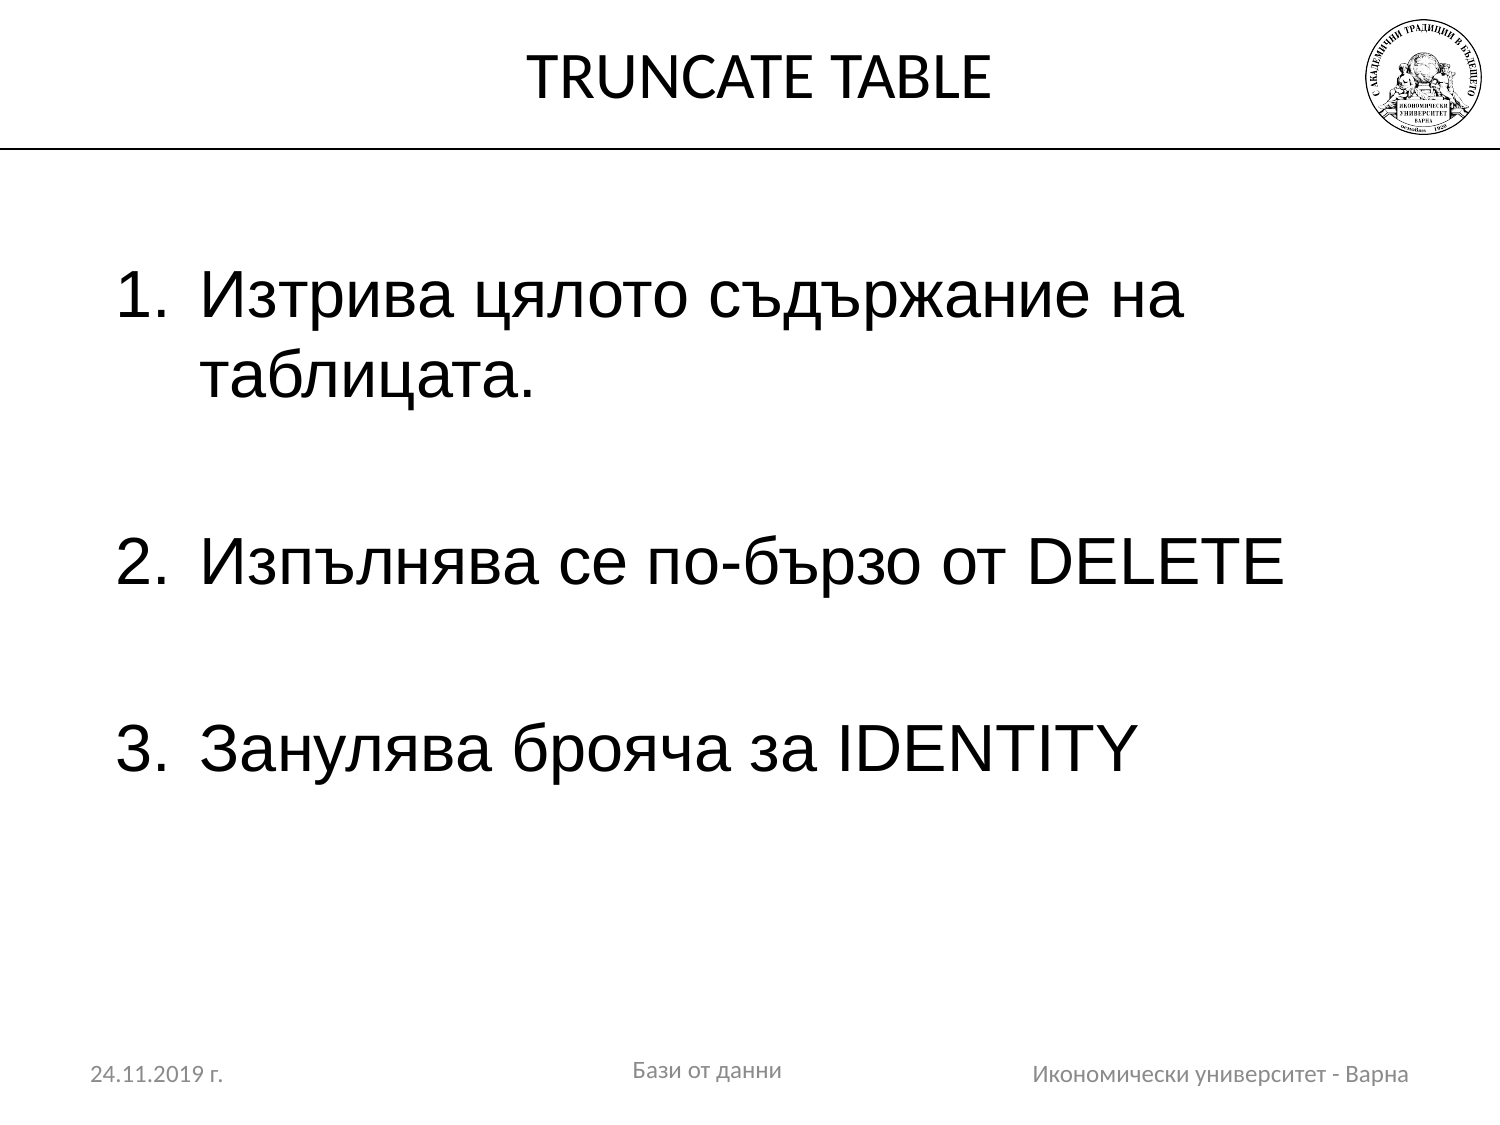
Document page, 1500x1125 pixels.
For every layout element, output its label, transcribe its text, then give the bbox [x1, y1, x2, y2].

title TRUNCATE TABLE [180, 7, 1339, 138]
slide_number Икономически университет - Варна [1009, 1042, 1425, 1103]
picture [1365, 19, 1482, 135]
footer Бази от данни [529, 1039, 886, 1099]
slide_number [75, 1042, 425, 1103]
list Изтрива цялото съдържание на таблицата. Изпълнява се по-бързо от DELETE Занулява брояча за IDENTITY [100, 243, 1457, 941]
